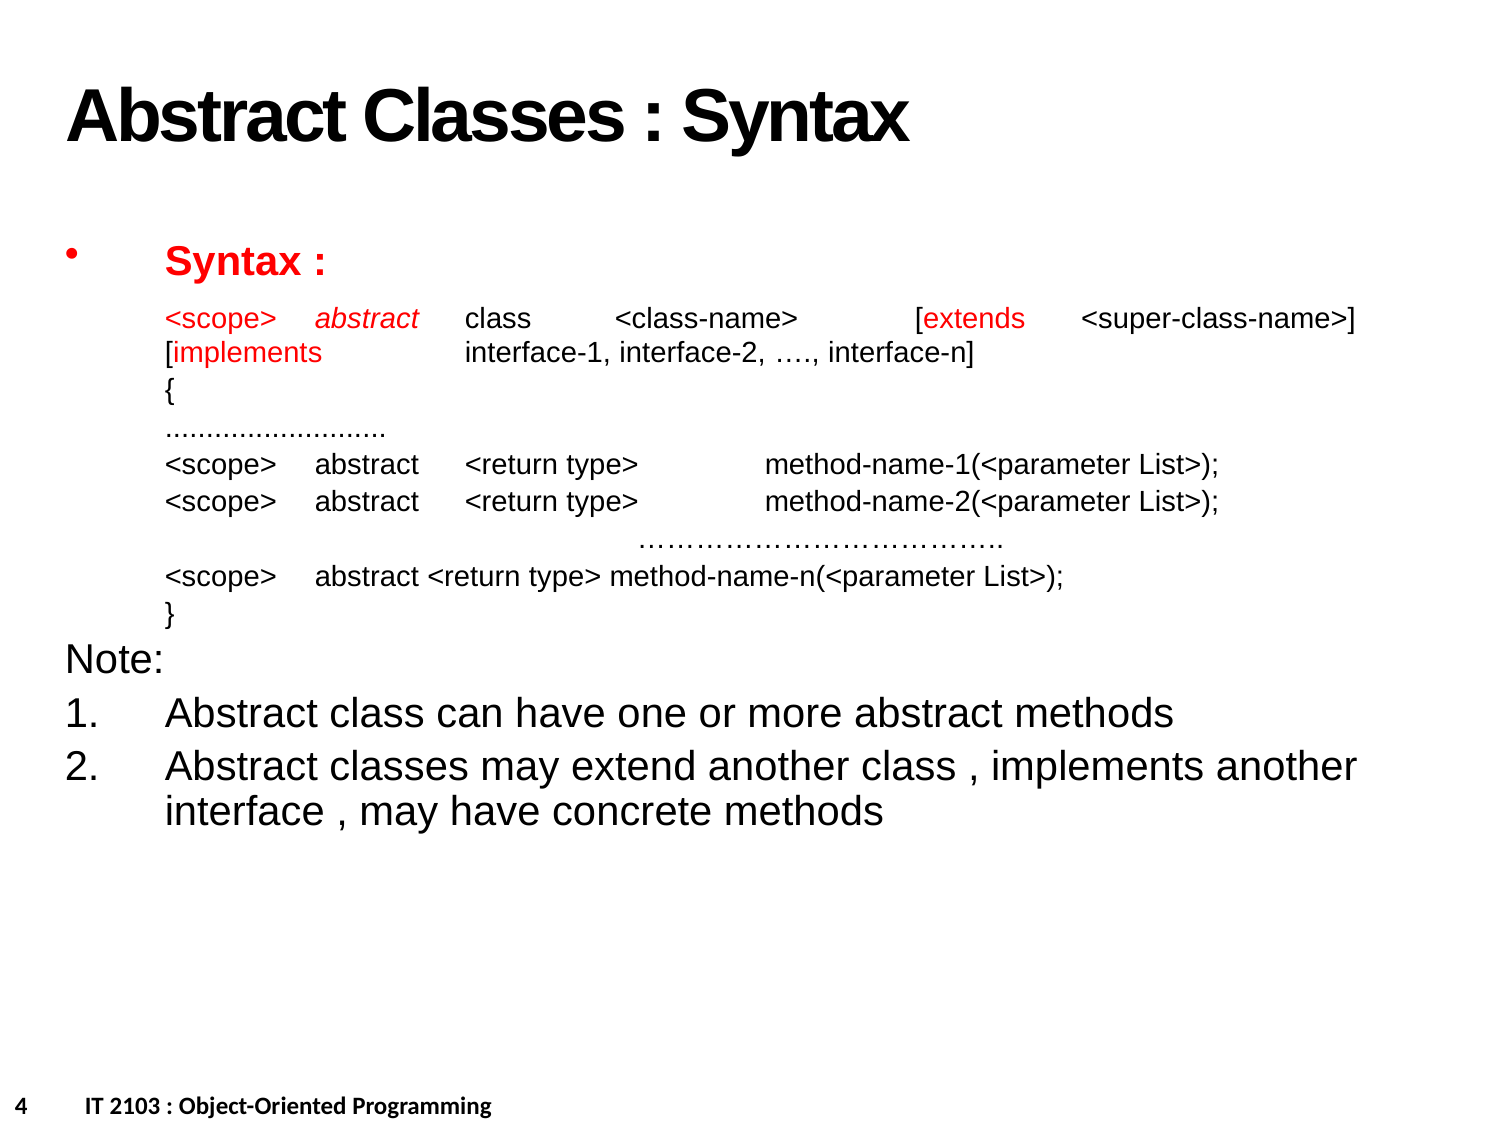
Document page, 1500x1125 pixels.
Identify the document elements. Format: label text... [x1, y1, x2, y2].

list Abstract Classes : Syntax [50, 24, 1088, 213]
text_box Syntax : <scope> abstract class <class-name> [extends <super-class-name>] [implements interface-1, interface-2, …., interface-n] { ........................... <scope> abstract <return type> method-name-1(<parameter List>); <scope> abstract <return type> method-name-2(<parameter List>); ……………………………….. <scope> abstract <return type> method-name-n(<parameter List>); } Note: Abstract class can have one or more abstract methods Abstract classes may extend another class , implements another interface , may have concrete methods [50, 231, 1492, 843]
